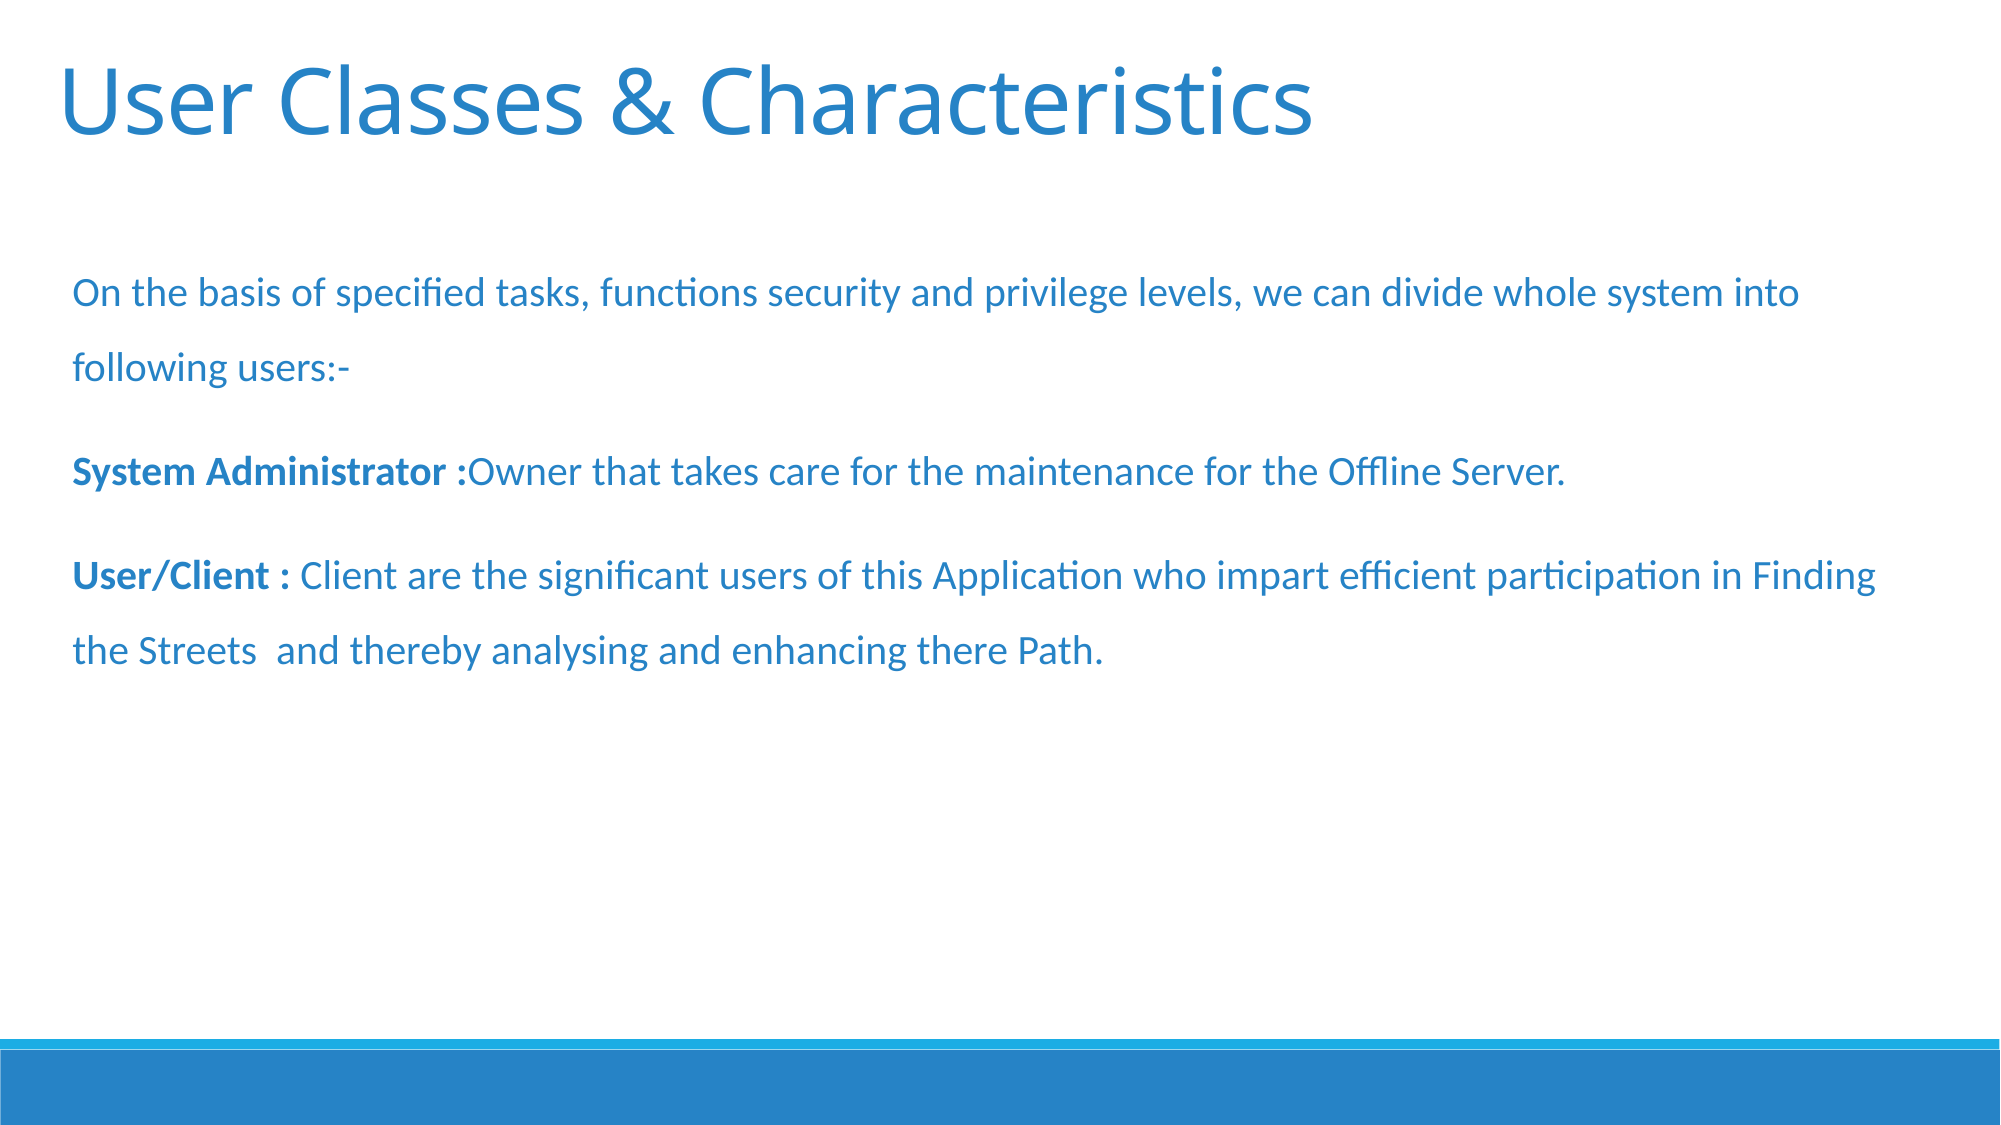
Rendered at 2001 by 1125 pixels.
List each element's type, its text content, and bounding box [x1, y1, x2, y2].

text_box User Classes & Characteristics [42, 52, 1768, 231]
text_box On the basis of specified tasks, functions security and privilege levels, we can divide whole system into following users:- System Administrator :Owner that takes care for the maintenance for the Offline Server. User/Client : Client are the significant users of this Application who impart efficient participation in Finding the Streets and thereby analysing and enhancing there Path. [42, 231, 1945, 946]
